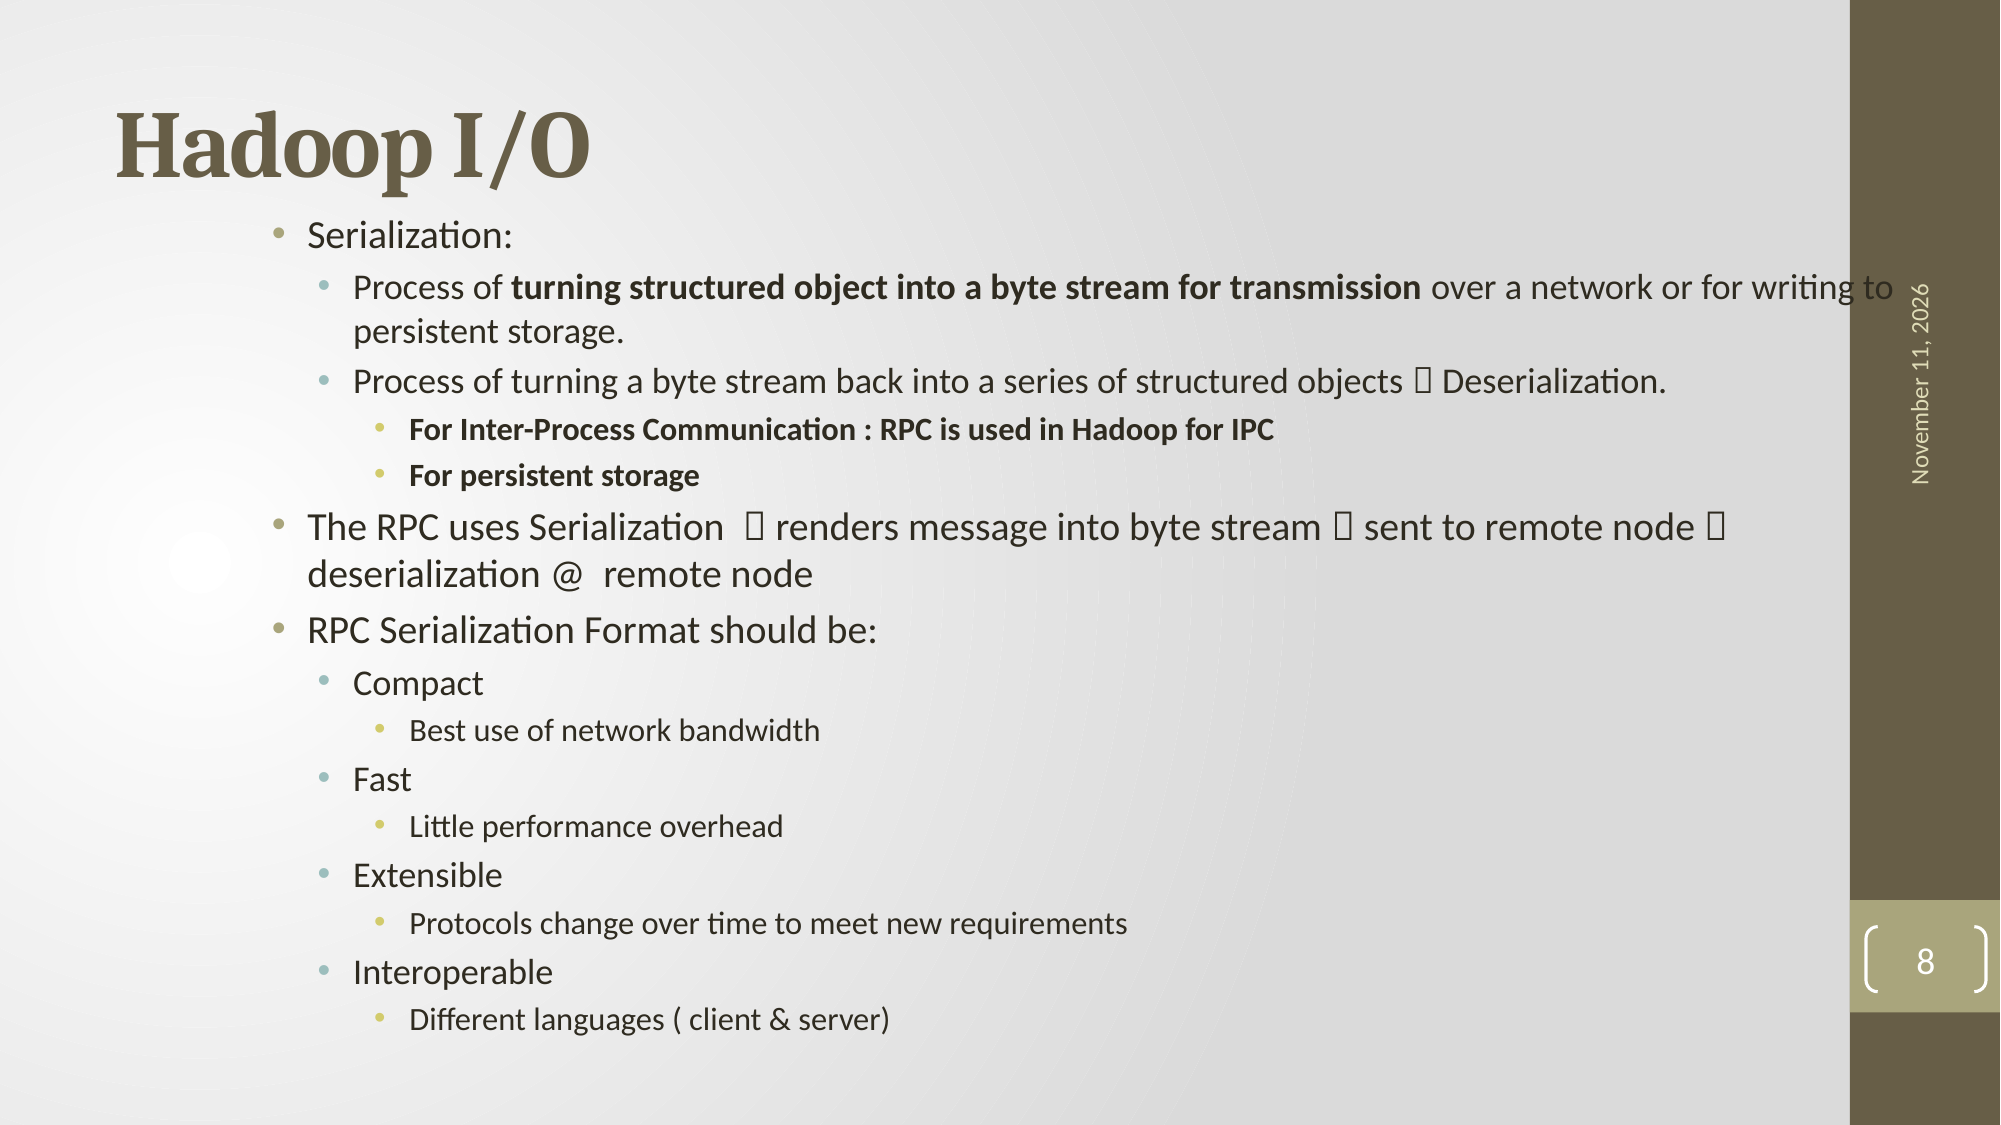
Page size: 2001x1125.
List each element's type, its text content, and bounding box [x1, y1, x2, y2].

slide_number 8 [1864, 925, 1988, 994]
list Serialization: Process of turning structured object into a byte stream for transmission over a network or for writing to persistent storage. Process of turning a byte stream back into a series of structured objects  Deserialization. For Inter-Process Communication : RPC is used in Hadoop for IPC For persistent storage The RPC uses Serialization  renders message into byte stream  sent to remote node  deserialization @ remote node RPC Serialization Format should be: Compact Best use of network bandwidth Fast Little performance overhead Extensible Protocols change over time to meet new requirements Interoperable Different languages ( client & server) [239, 200, 1965, 1053]
title Hadoop I/O [99, 45, 1767, 233]
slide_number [1878, 100, 1959, 501]
